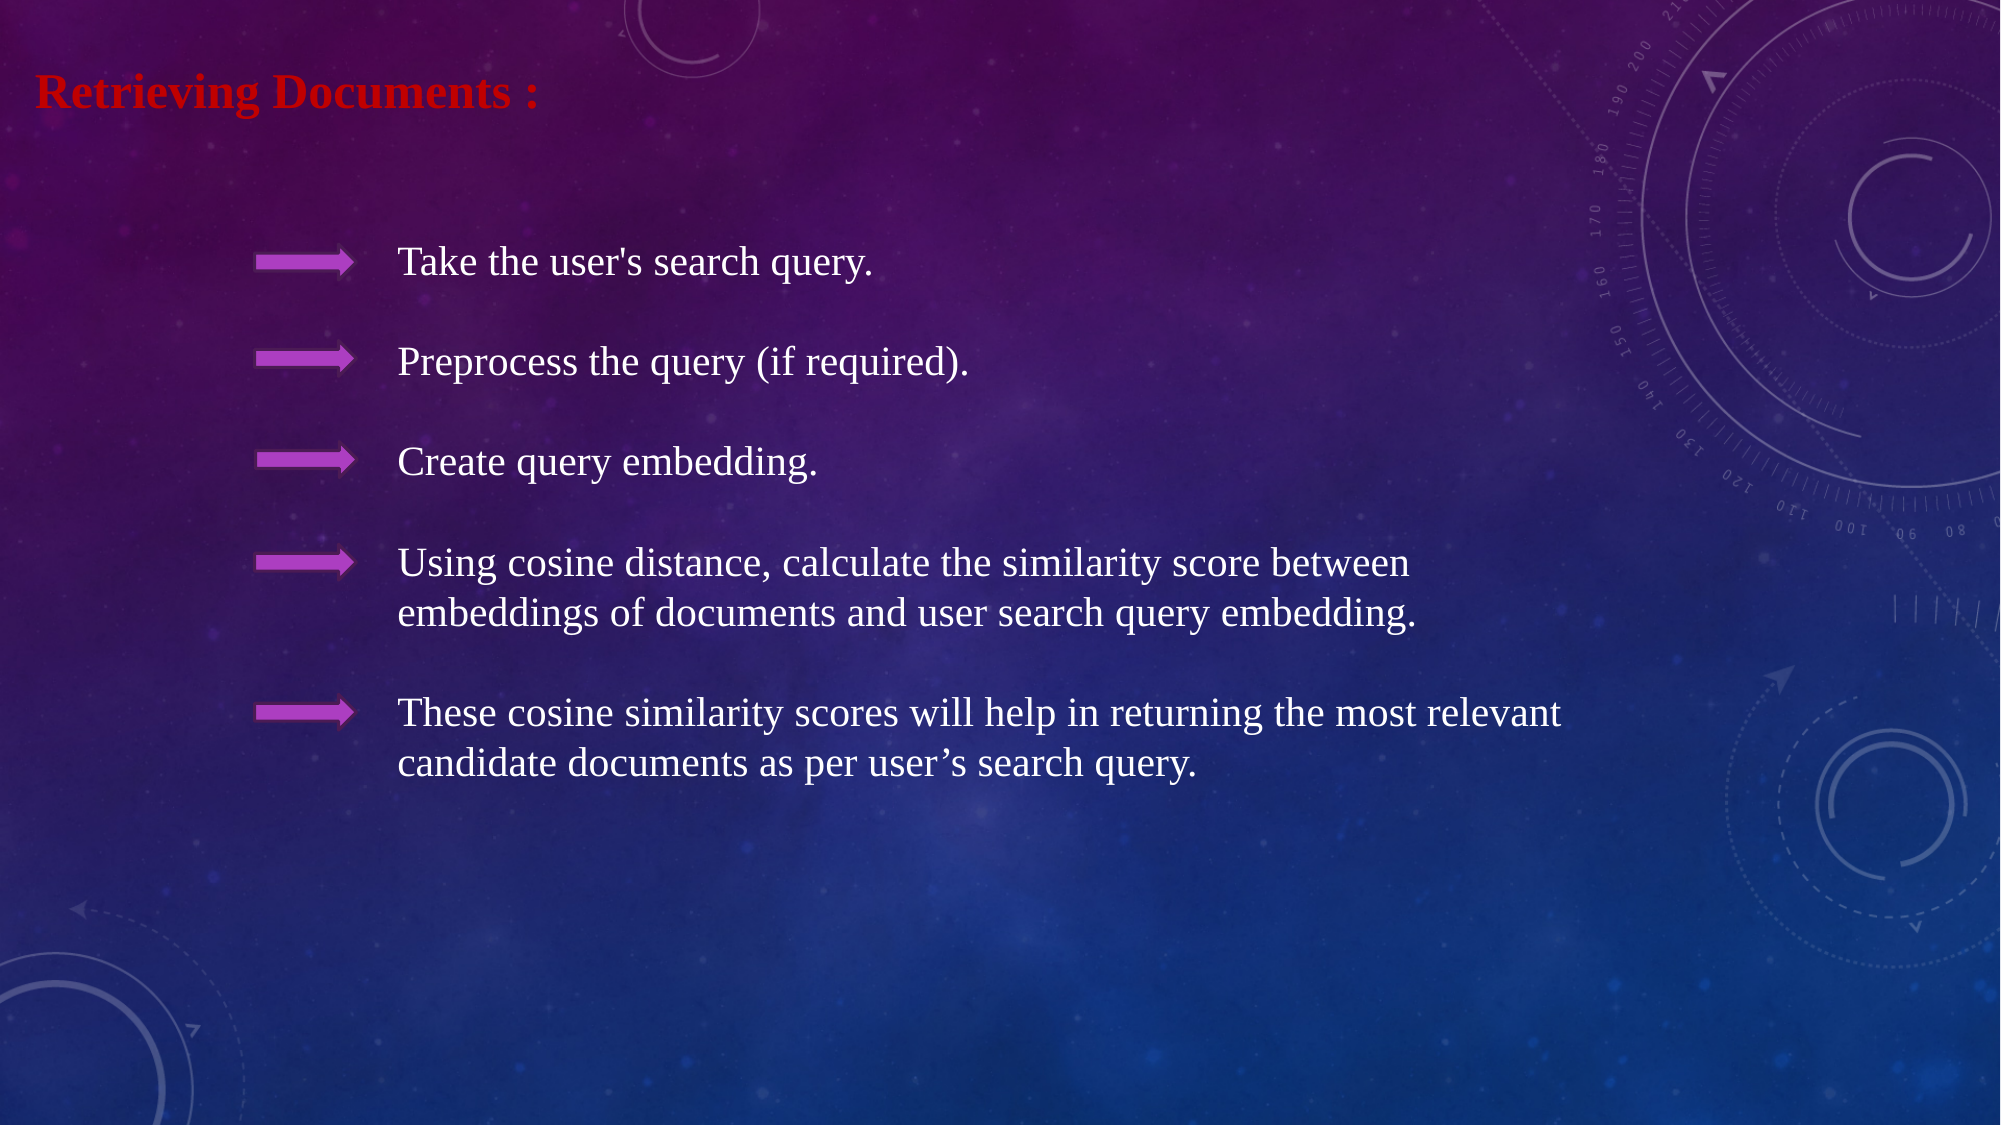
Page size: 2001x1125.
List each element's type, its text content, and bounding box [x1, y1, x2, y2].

text_box Retrieving Documents : [20, 50, 592, 126]
text_box [253, 242, 358, 282]
text_box Take the user's search query. Preprocess the query (if required). Create query embedding. Using cosine distance, calculate the similarity score between embeddings of documents and user search query embedding. These cosine similarity scores will help in returning the most relevant candidate documents as per user’s search query. [382, 226, 1631, 792]
picture [0, 0, 2001, 1125]
text_box [253, 440, 359, 479]
text_box [253, 339, 358, 378]
text_box [253, 542, 358, 582]
text_box [253, 692, 358, 732]
